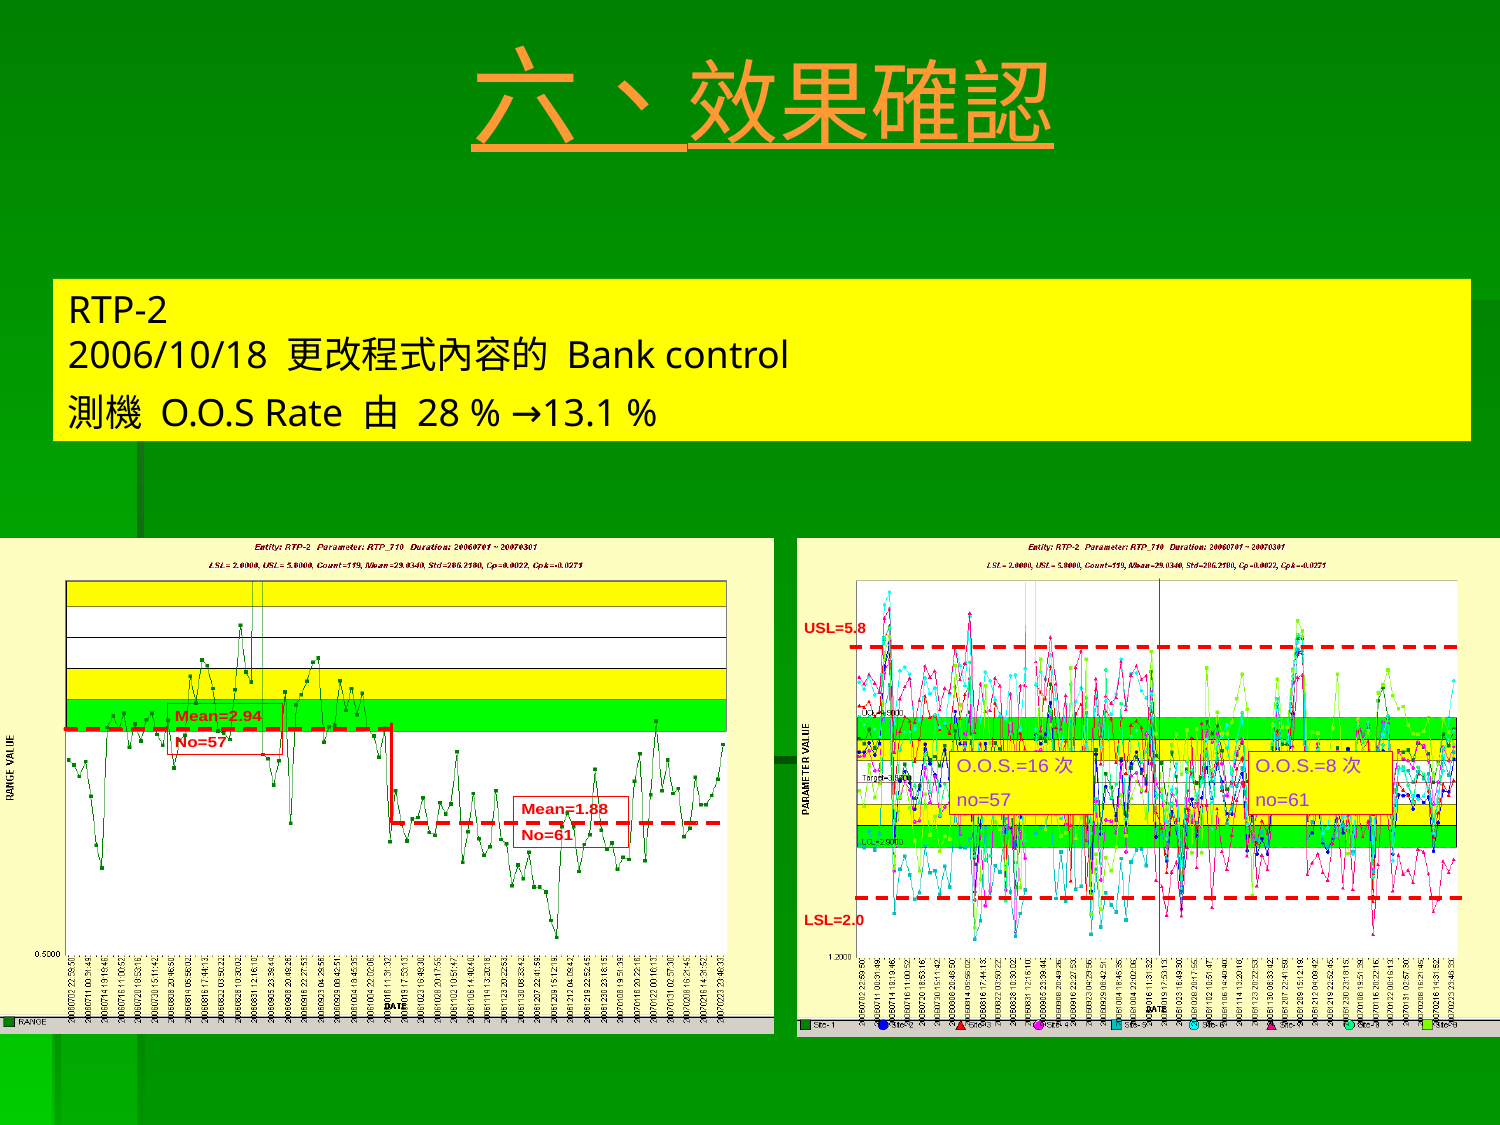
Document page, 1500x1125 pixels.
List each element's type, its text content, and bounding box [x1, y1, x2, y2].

picture [796, 538, 1500, 1038]
title 六、效果確認 [75, 40, 1451, 275]
text_box RTP-2 2006/10/18 更改程式內容的 Bank control 測機 O.O.S Rate 由 28 % →13.1 % [53, 278, 1471, 442]
picture [0, 538, 774, 1034]
